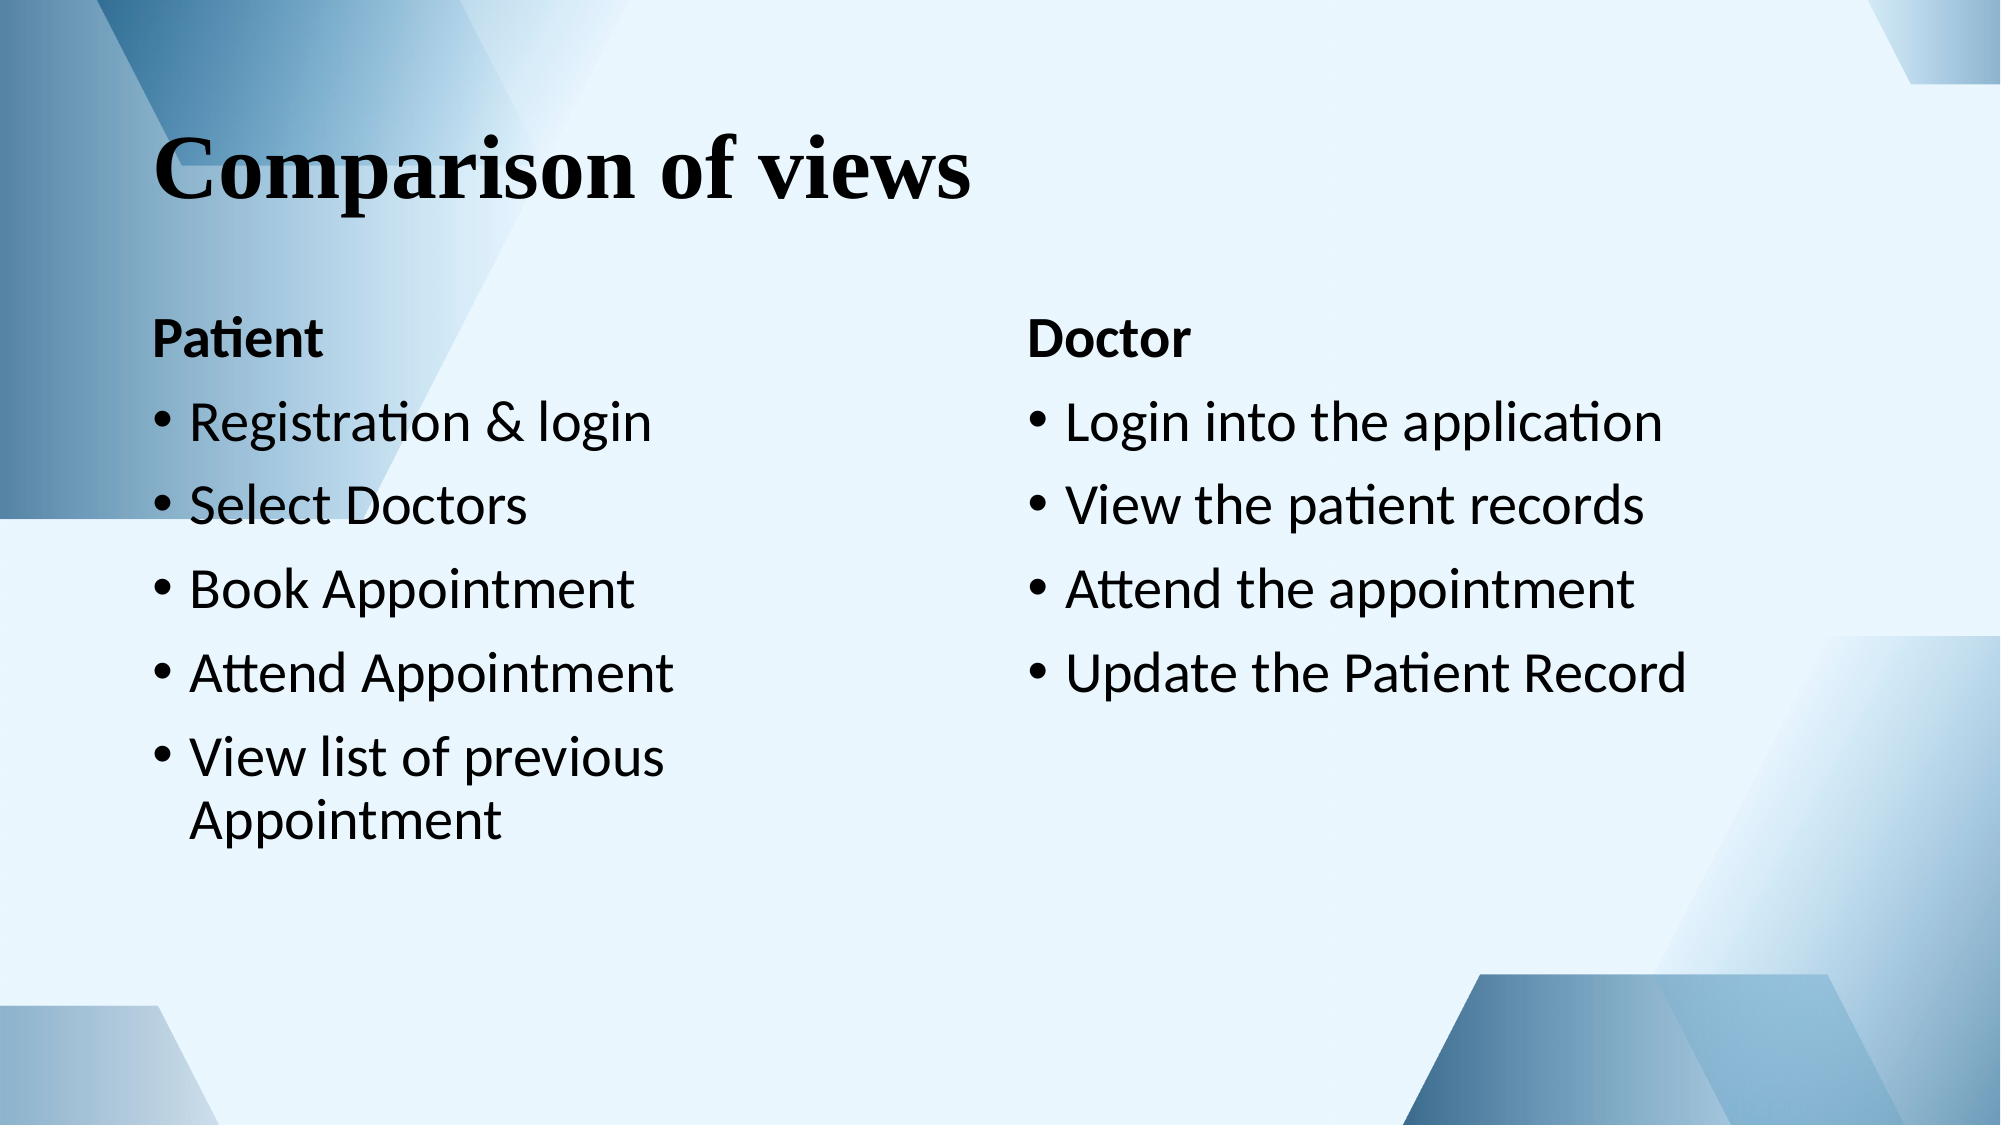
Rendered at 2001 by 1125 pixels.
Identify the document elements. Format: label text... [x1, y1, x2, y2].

picture [0, 0, 2001, 1125]
title Comparison of views [137, 59, 1863, 278]
list Patient Registration & login Select Doctors Book Appointment Attend Appointment View list of previous Appointment [137, 299, 988, 1014]
list Doctor Login into the application View the patient records Attend the appointment Update the Patient Record [1012, 299, 1863, 1014]
